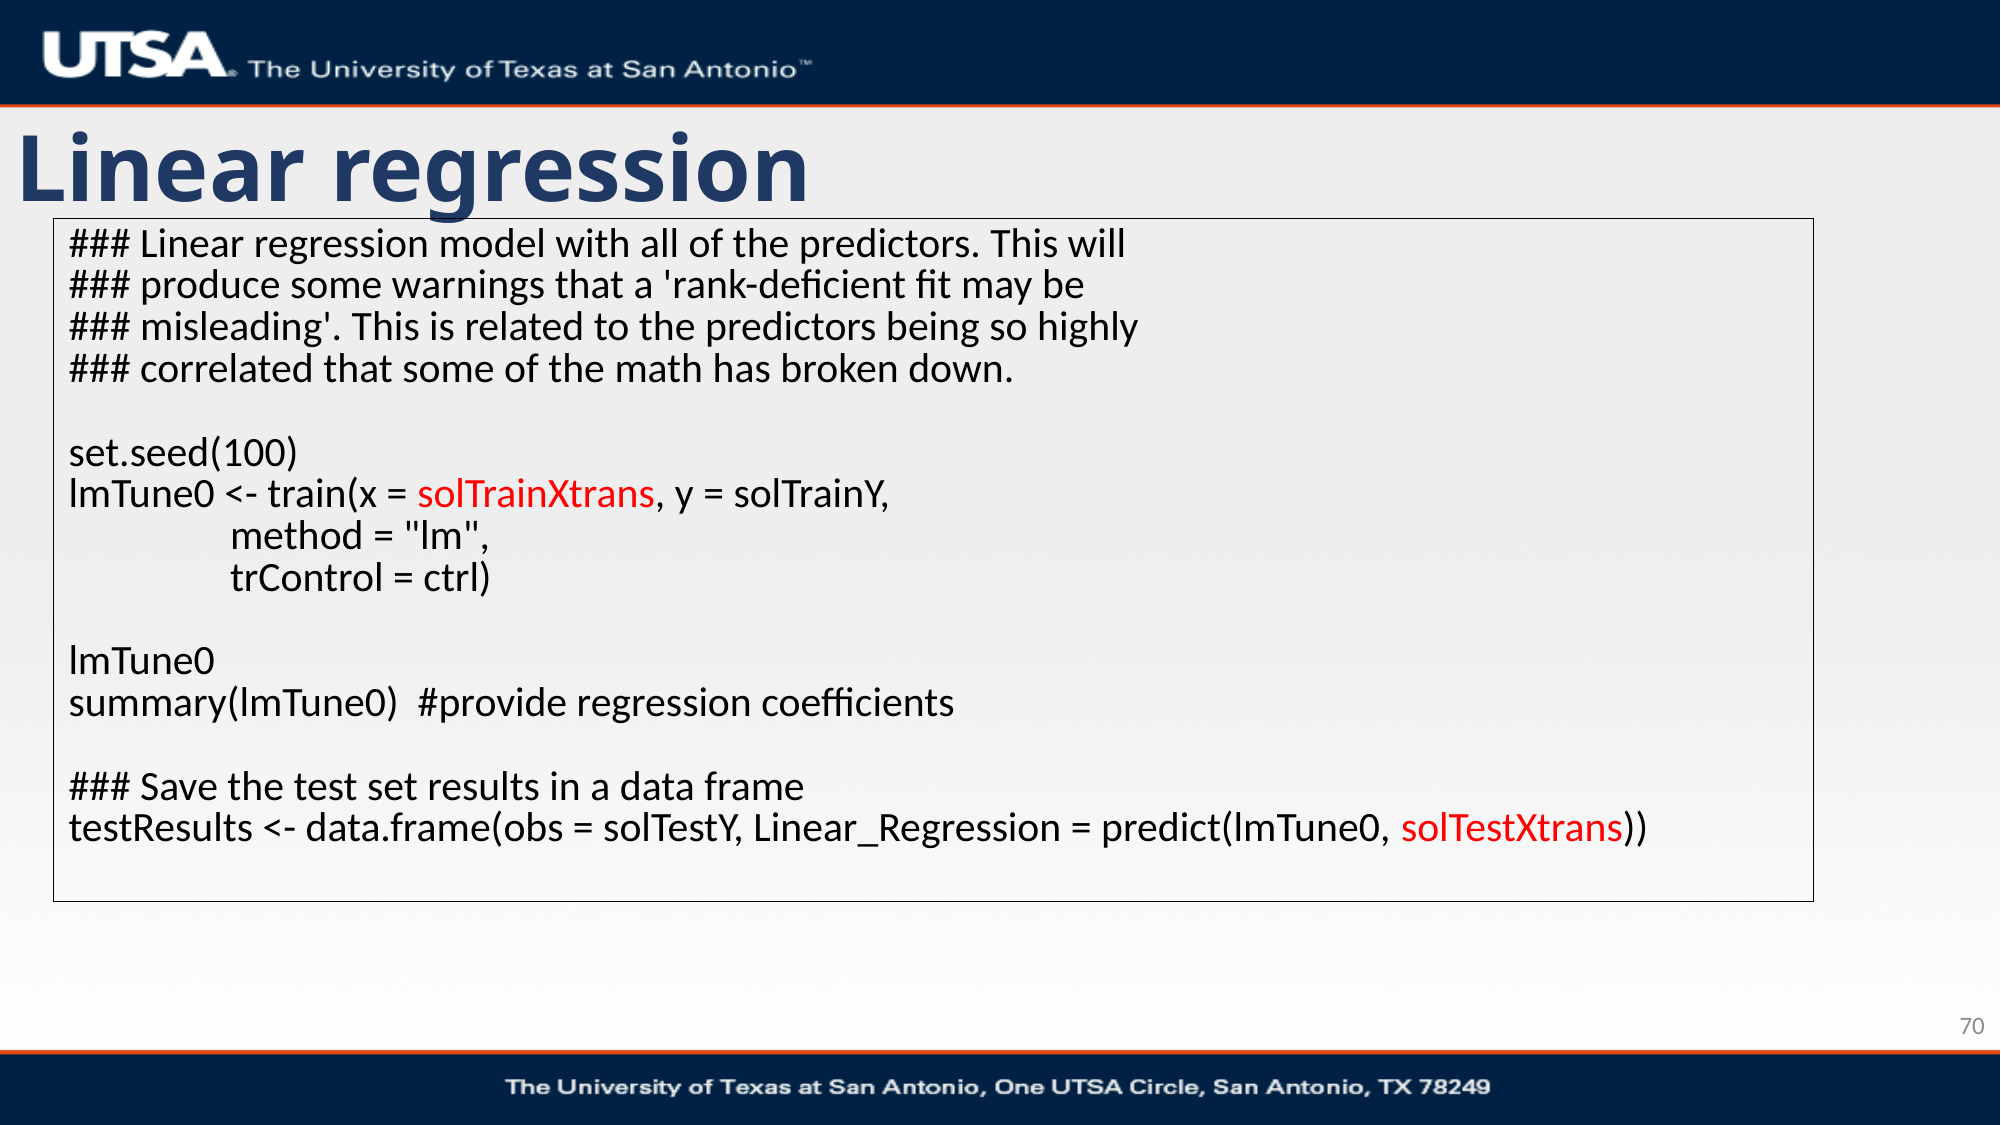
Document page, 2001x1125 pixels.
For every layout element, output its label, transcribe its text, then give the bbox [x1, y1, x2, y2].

slide_number 70 [1550, 994, 2000, 1055]
picture [0, 234, 2000, 1125]
table_header ### Linear regression model with all of the predictors. This will ### produce some warnings that a 'rank-deficient fit may be ### misleading'. This is related to the predictors being so highly ### correlated that some of the math has broken down. set.seed(100) lmTune0 <- train(x = solTrainXtrans, y = solTrainY, method = "lm", trControl = ctrl) lmTune0 summary(lmTune0) #provide regression coefficients ### Save the test set results in a data frame testResults <- data.frame(obs = solTestY, Linear_Regression = predict(lmTune0, solTestXtrans)) [54, 219, 1813, 901]
picture [0, 0, 2000, 109]
title Linear regression [0, 109, 2000, 234]
